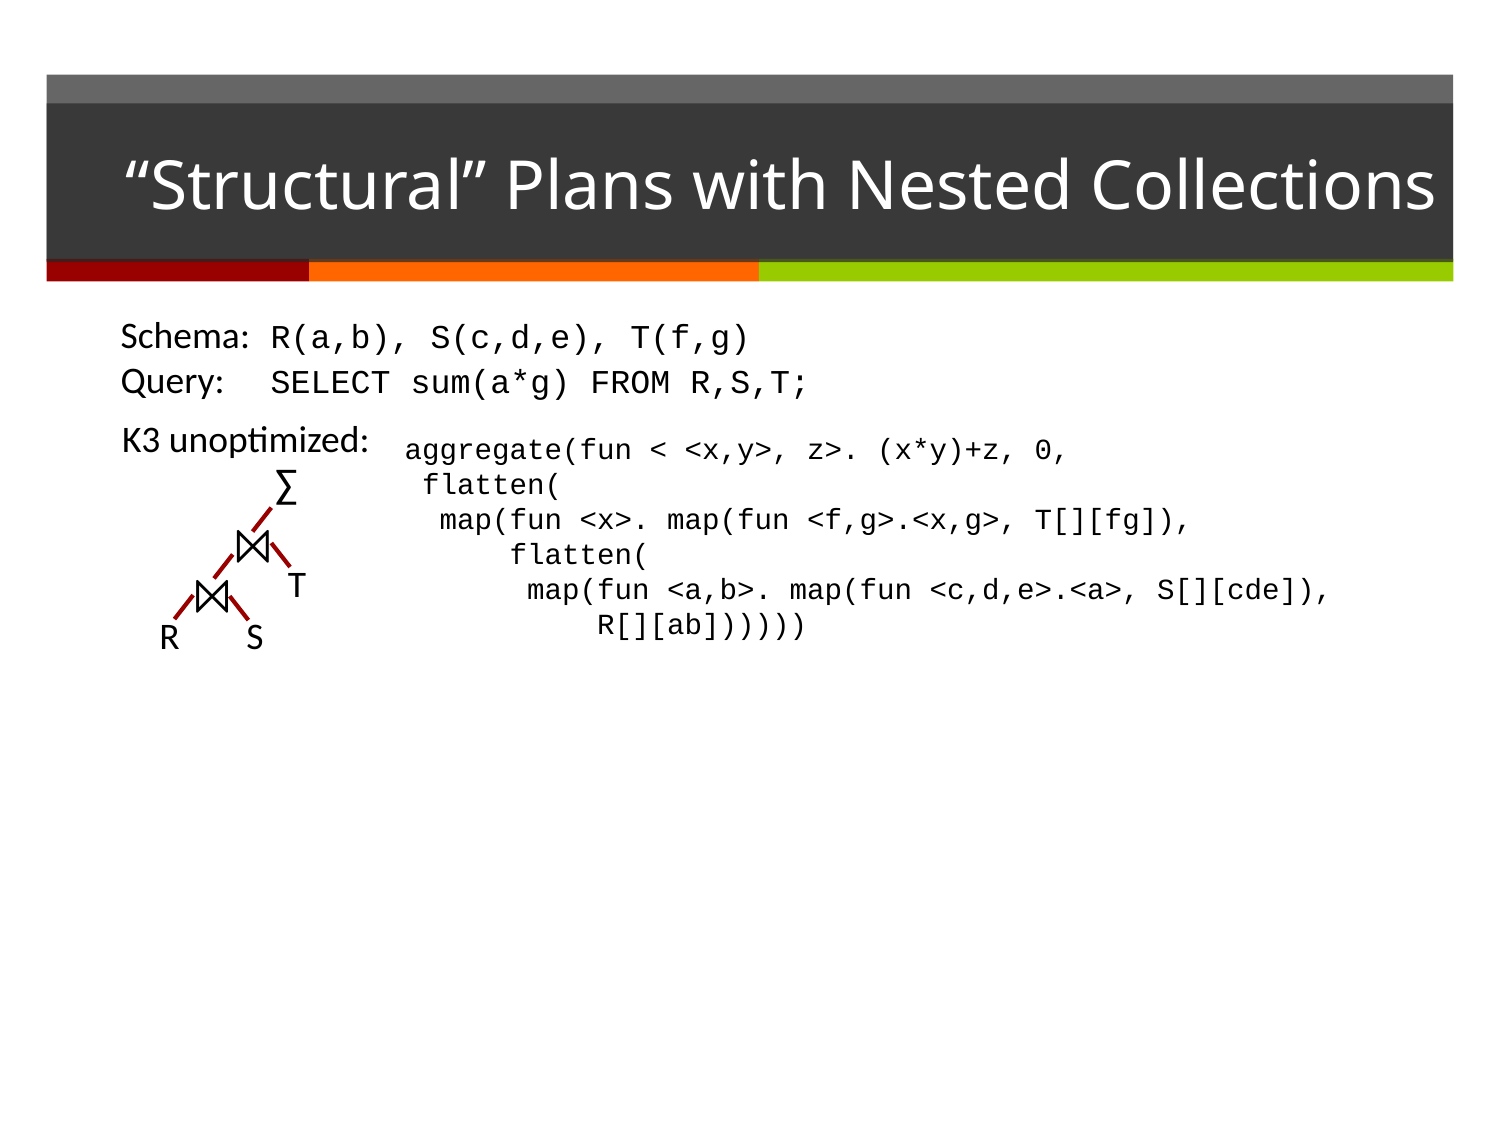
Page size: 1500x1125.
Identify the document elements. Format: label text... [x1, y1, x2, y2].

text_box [210, 556, 236, 577]
text_box ⨝ [179, 561, 246, 627]
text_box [249, 509, 275, 530]
text_box ∑ [260, 449, 313, 515]
text_box R [144, 604, 195, 665]
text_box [226, 598, 252, 619]
text_box S [231, 604, 279, 665]
text_box T [273, 552, 322, 613]
text_box K3 unoptimized: [107, 407, 385, 513]
text_box Schema: R(a,b), S(c,d,e), T(f,g) Query: SELECT sum(a*g) FROM R,S,T; [105, 303, 886, 409]
title “Structural” Plans with Nested Collections [46, 103, 1454, 263]
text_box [268, 545, 294, 565]
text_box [171, 597, 197, 617]
text_box ⨝ [220, 511, 286, 577]
text_box aggregate(fun < <x,y>, z>. (x*y)+z, 0, flatten( map(fun <x>. map(fun <f,g>.<x,g>, T[][fg]), flatten( map(fun <a,b>. map(fun <c,d,e>.<a>, S[][cde]), R[][ab]))))) [389, 422, 1368, 718]
